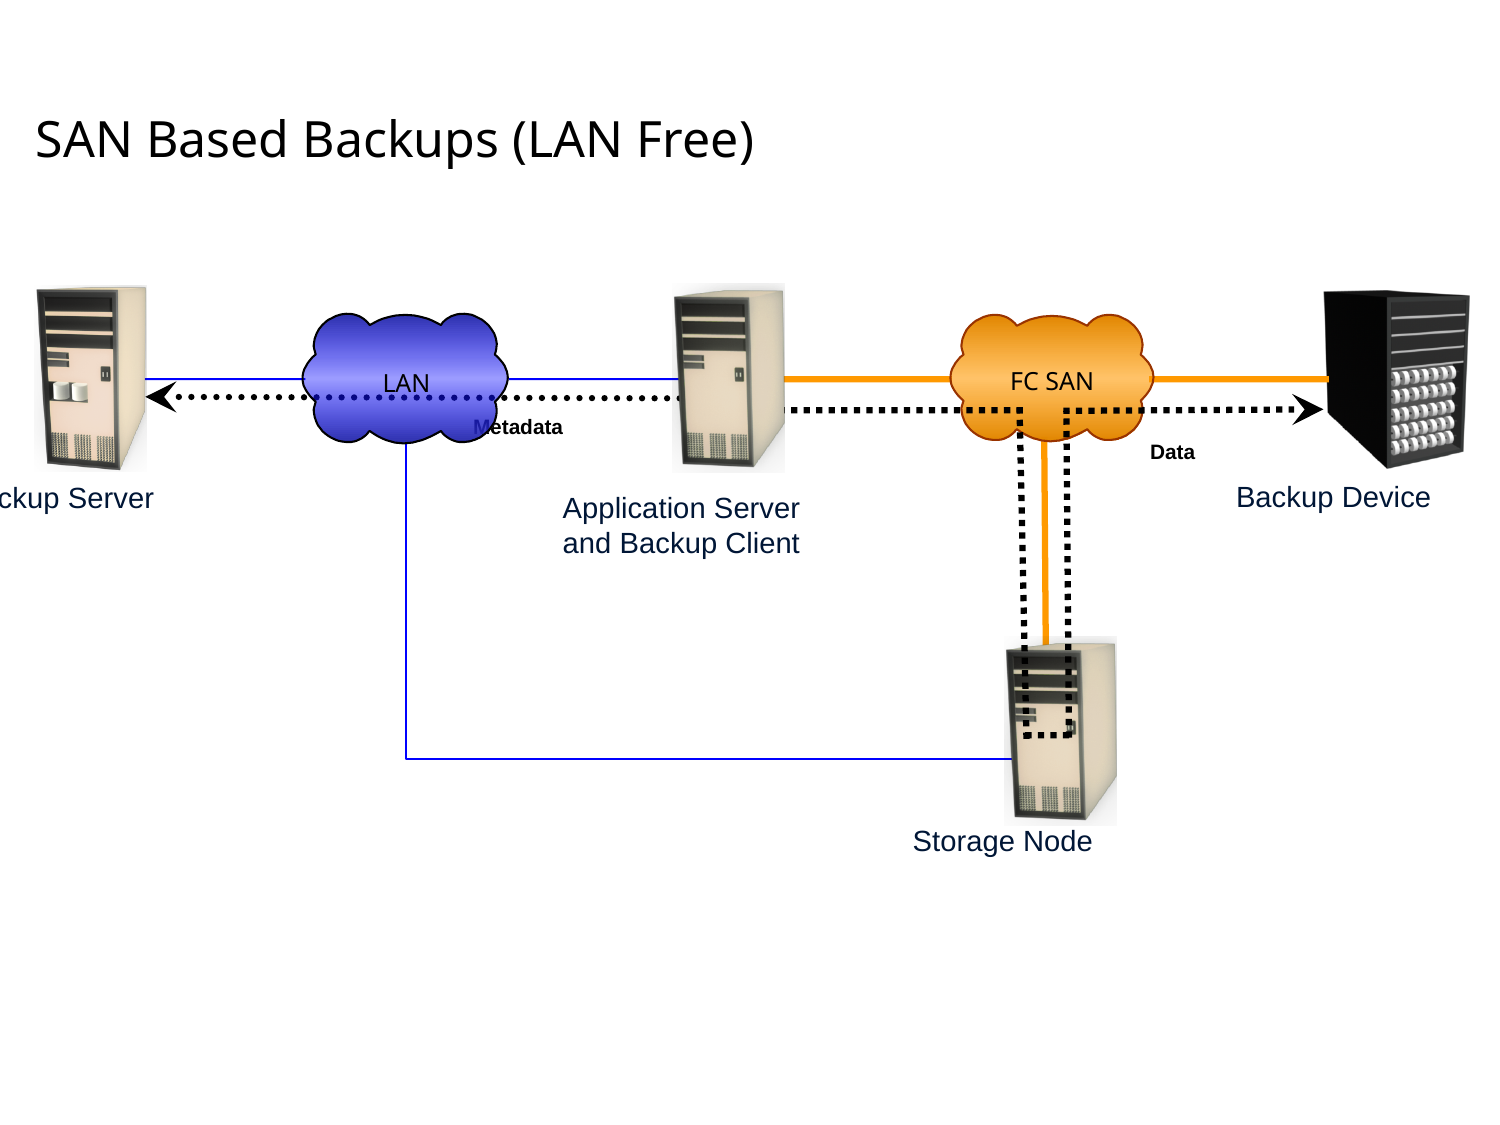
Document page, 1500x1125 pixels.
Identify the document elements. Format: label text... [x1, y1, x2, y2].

picture [34, 285, 147, 472]
text_box Application Server and Backup Client [562, 488, 925, 559]
text_box FC SAN [1010, 365, 1095, 396]
text_box [147, 386, 166, 408]
text_box [302, 313, 508, 444]
text_box Backup Server [0, 479, 271, 515]
picture [1323, 290, 1470, 469]
picture [672, 283, 785, 473]
text_box Storage Node [912, 821, 1210, 857]
text_box Backup Device [1236, 478, 1500, 514]
title SAN Based Backups (LAN Free) [20, 32, 1315, 250]
picture [1004, 636, 1117, 826]
text_box Data [1150, 438, 1312, 464]
text_box Metadata [479, 413, 672, 439]
text_box [1063, 399, 1323, 420]
text_box [950, 314, 1154, 442]
text_box [405, 443, 1004, 760]
text_box LAN [382, 367, 431, 398]
